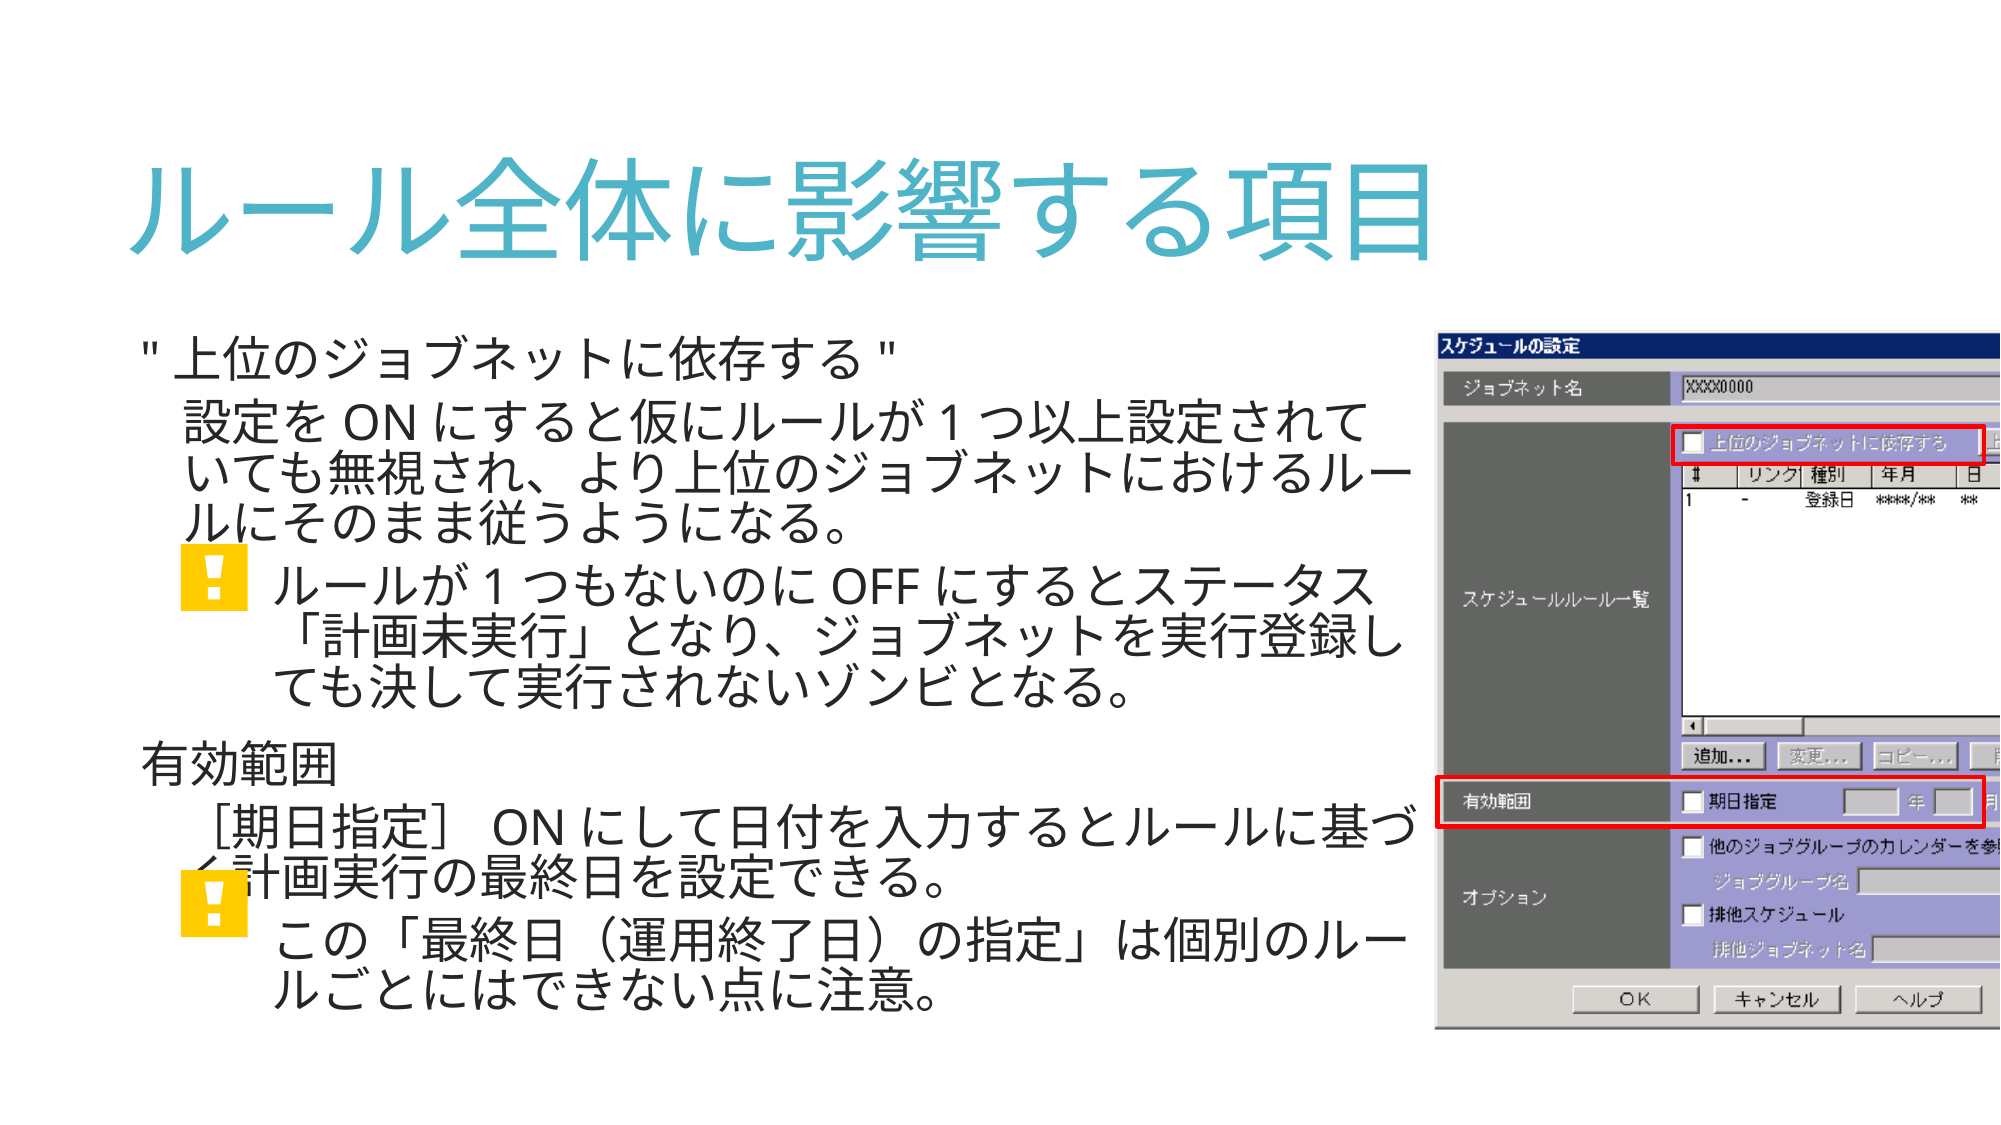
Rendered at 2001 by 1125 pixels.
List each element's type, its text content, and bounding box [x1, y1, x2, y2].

title ルール全体に影響する項目 [107, 81, 1875, 354]
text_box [180, 869, 249, 938]
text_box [180, 543, 249, 612]
list "上位のジョブネットに依存する" 設定をONにすると仮にルールが1つ以上設定されていても無視され、より上位のジョブネットにおけるルールにそのまま従うようになる。 ルールが1つもないのにOFFにするとステータス「計画未実行」となり、ジョブネットを実行登録しても決して実行されないゾンビとなる。 有効範囲 ［期日指定］ONにして日付を入力するとルールに基づく計画実行の最終日を設定できる。 この「最終日（運用終了日）の指定」は個別のルールごとにはできない点に注意。 [111, 329, 1434, 1030]
picture [1434, 329, 2000, 1030]
